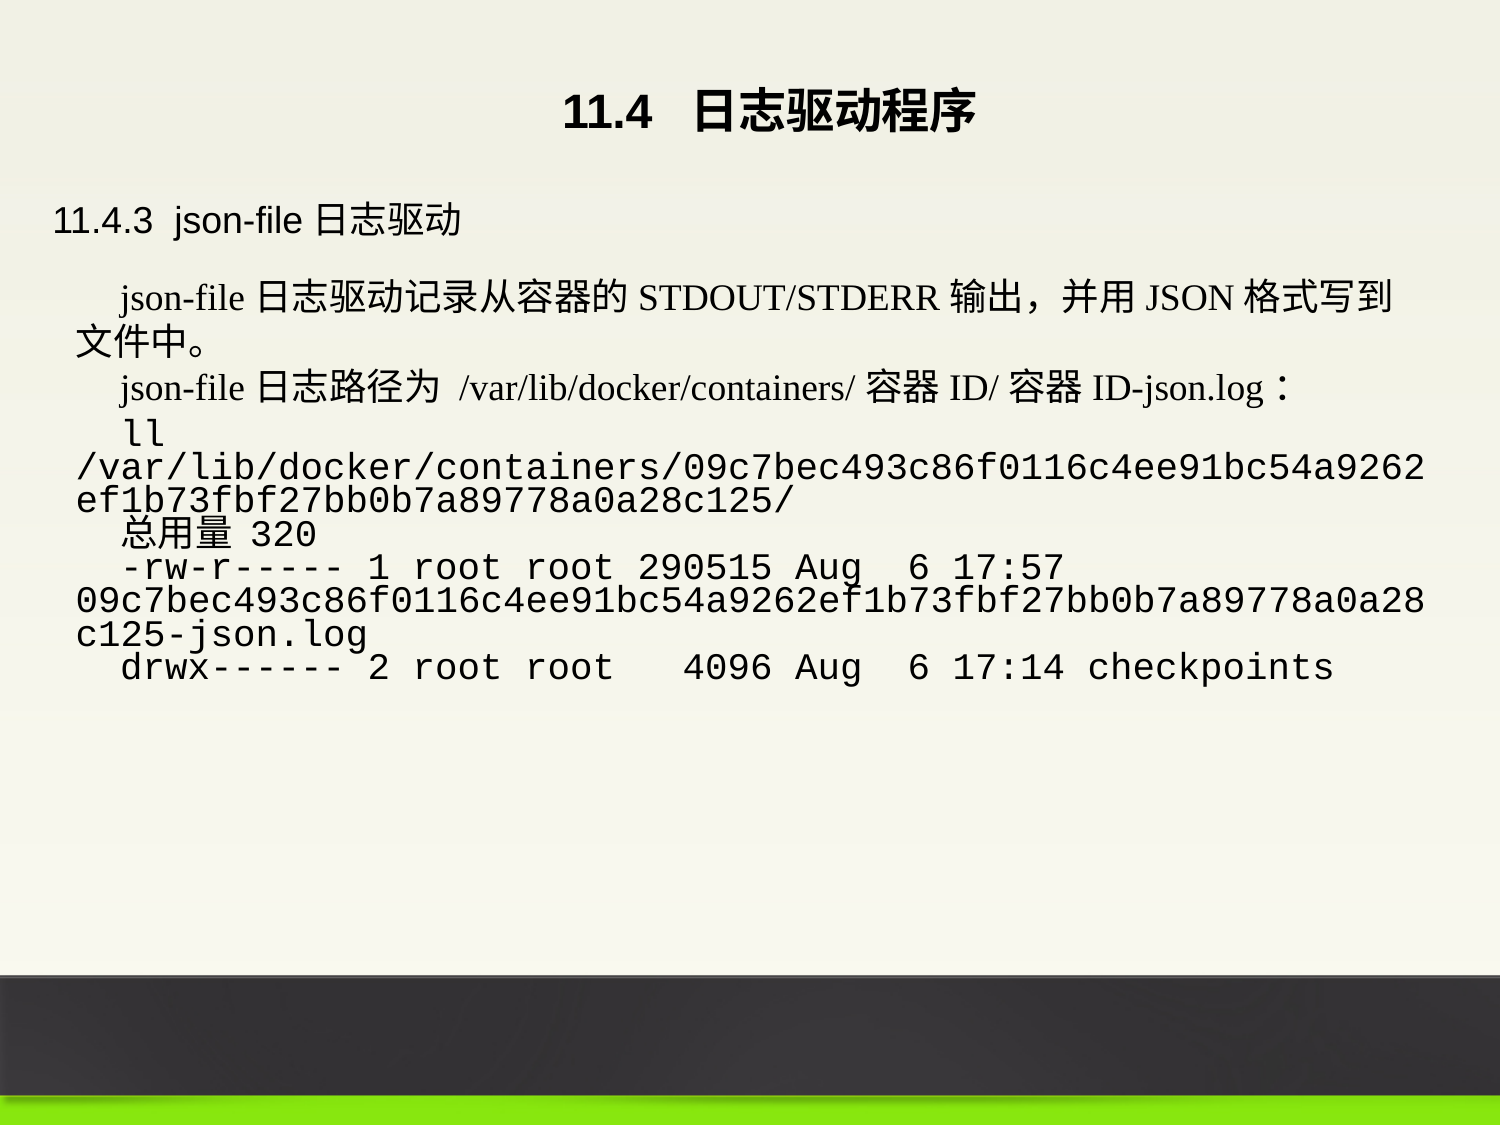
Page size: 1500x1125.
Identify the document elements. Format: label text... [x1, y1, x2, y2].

title 11.4 日志驱动程序 [94, 95, 1446, 203]
text_box json-file日志驱动记录从容器的STDOUT/STDERR输出，并用JSON格式写到文件中。 json-file日志路径为 /var/lib/docker/containers/容器ID/容器ID-json.log： ll /var/lib/docker/containers/09c7bec493c86f0116c4ee91bc54a9262ef1b73fbf27bb0b7a89778a0a28c125/ 总用量 320 -rw-r----- 1 root root 290515 Aug 6 17:57 09c7bec493c86f0116c4ee91bc54a9262ef1b73fbf27bb0b7a89778a0a28c125-json.log drwx------ 2 root root 4096 Aug 6 17:14 checkpoints [60, 265, 1446, 728]
picture [0, 0, 1500, 1125]
text_box 11.4.3 json-file日志驱动 [37, 188, 788, 249]
